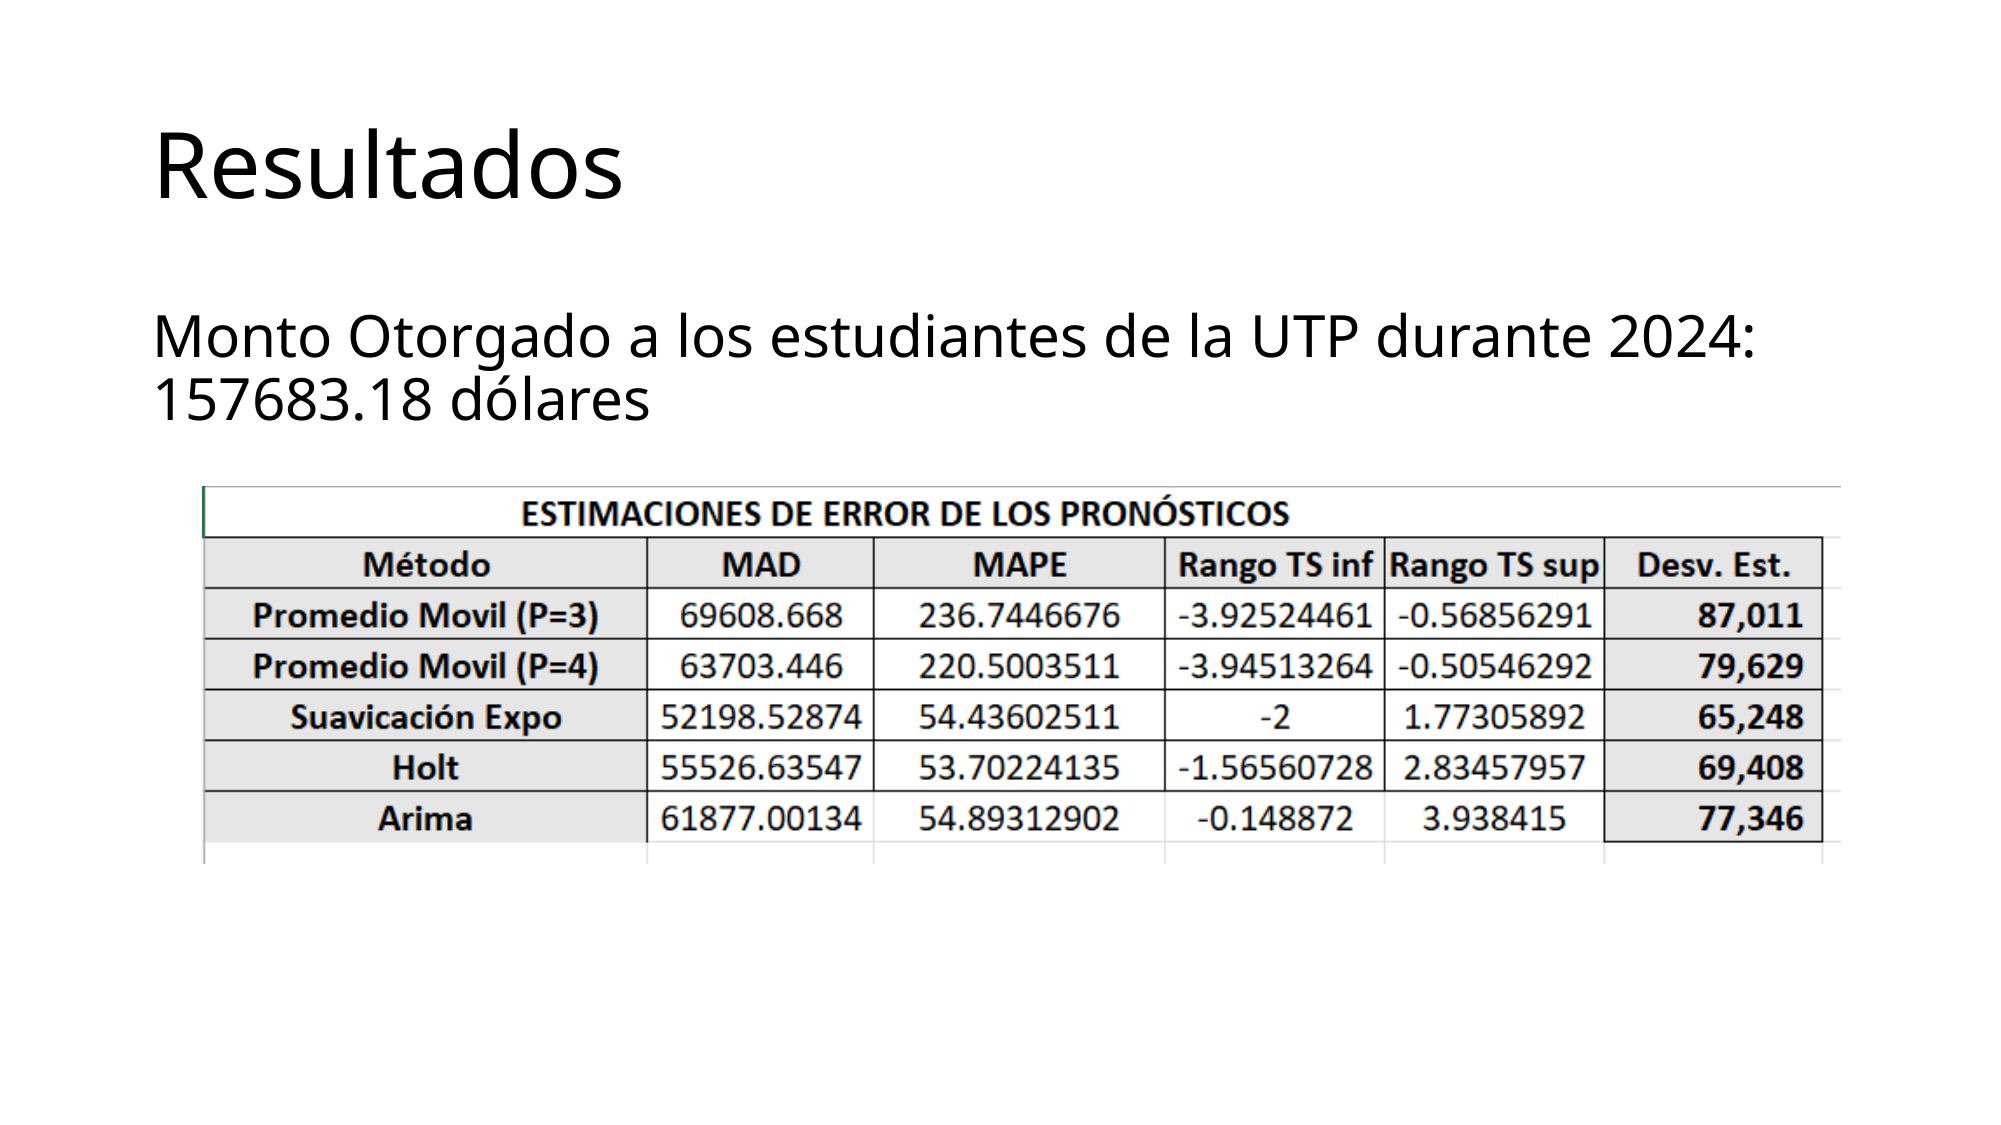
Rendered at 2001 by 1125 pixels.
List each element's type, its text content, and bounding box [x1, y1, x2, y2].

list Monto Otorgado a los estudiantes de la UTP durante 2024: 157683.18 dólares [137, 299, 1863, 1014]
picture [202, 486, 1841, 864]
title Resultados [137, 59, 1863, 278]
